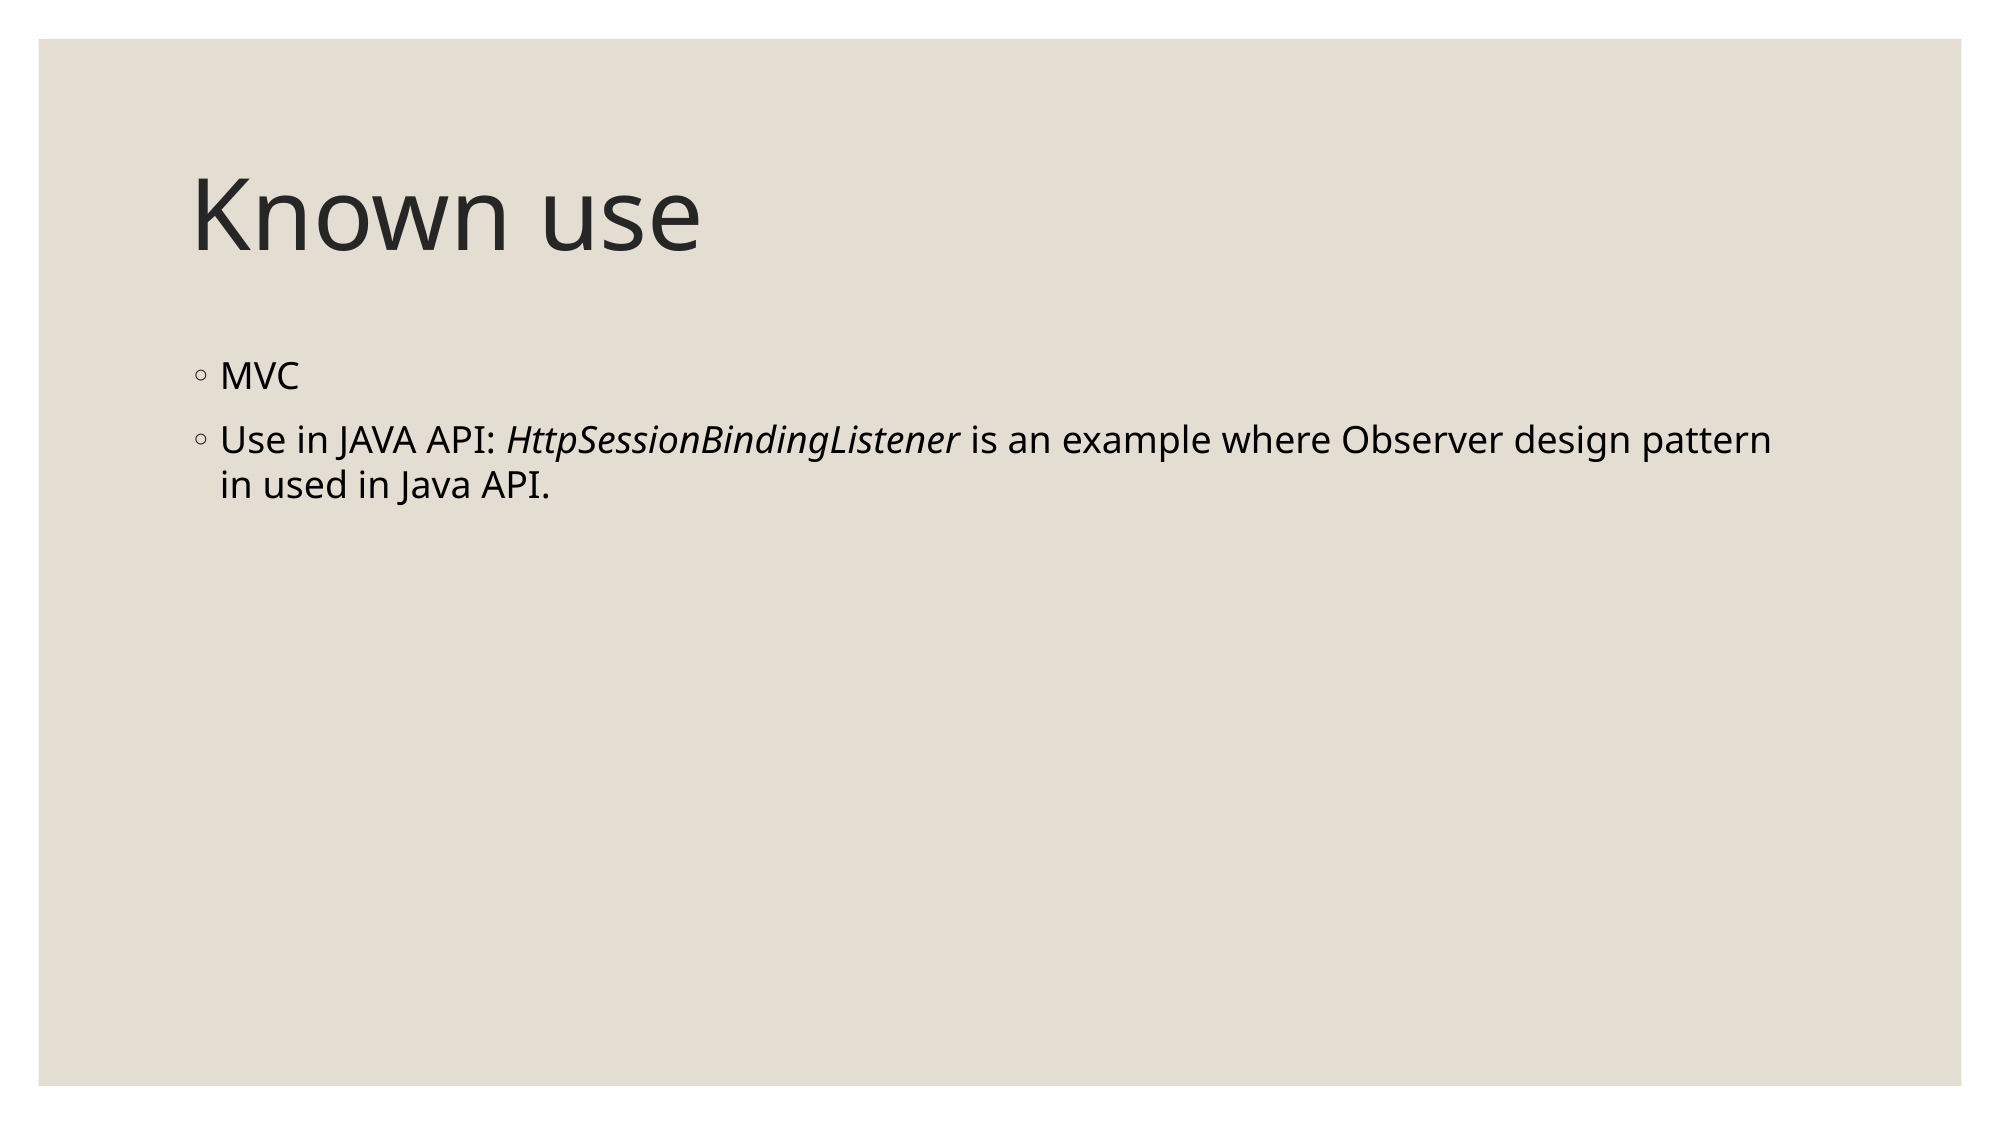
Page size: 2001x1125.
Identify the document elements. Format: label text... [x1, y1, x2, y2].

list MVC Use in JAVA API: HttpSessionBindingListener is an example where Observer design pattern in used in Java API. [174, 345, 1825, 990]
title Known use [174, 105, 1825, 331]
